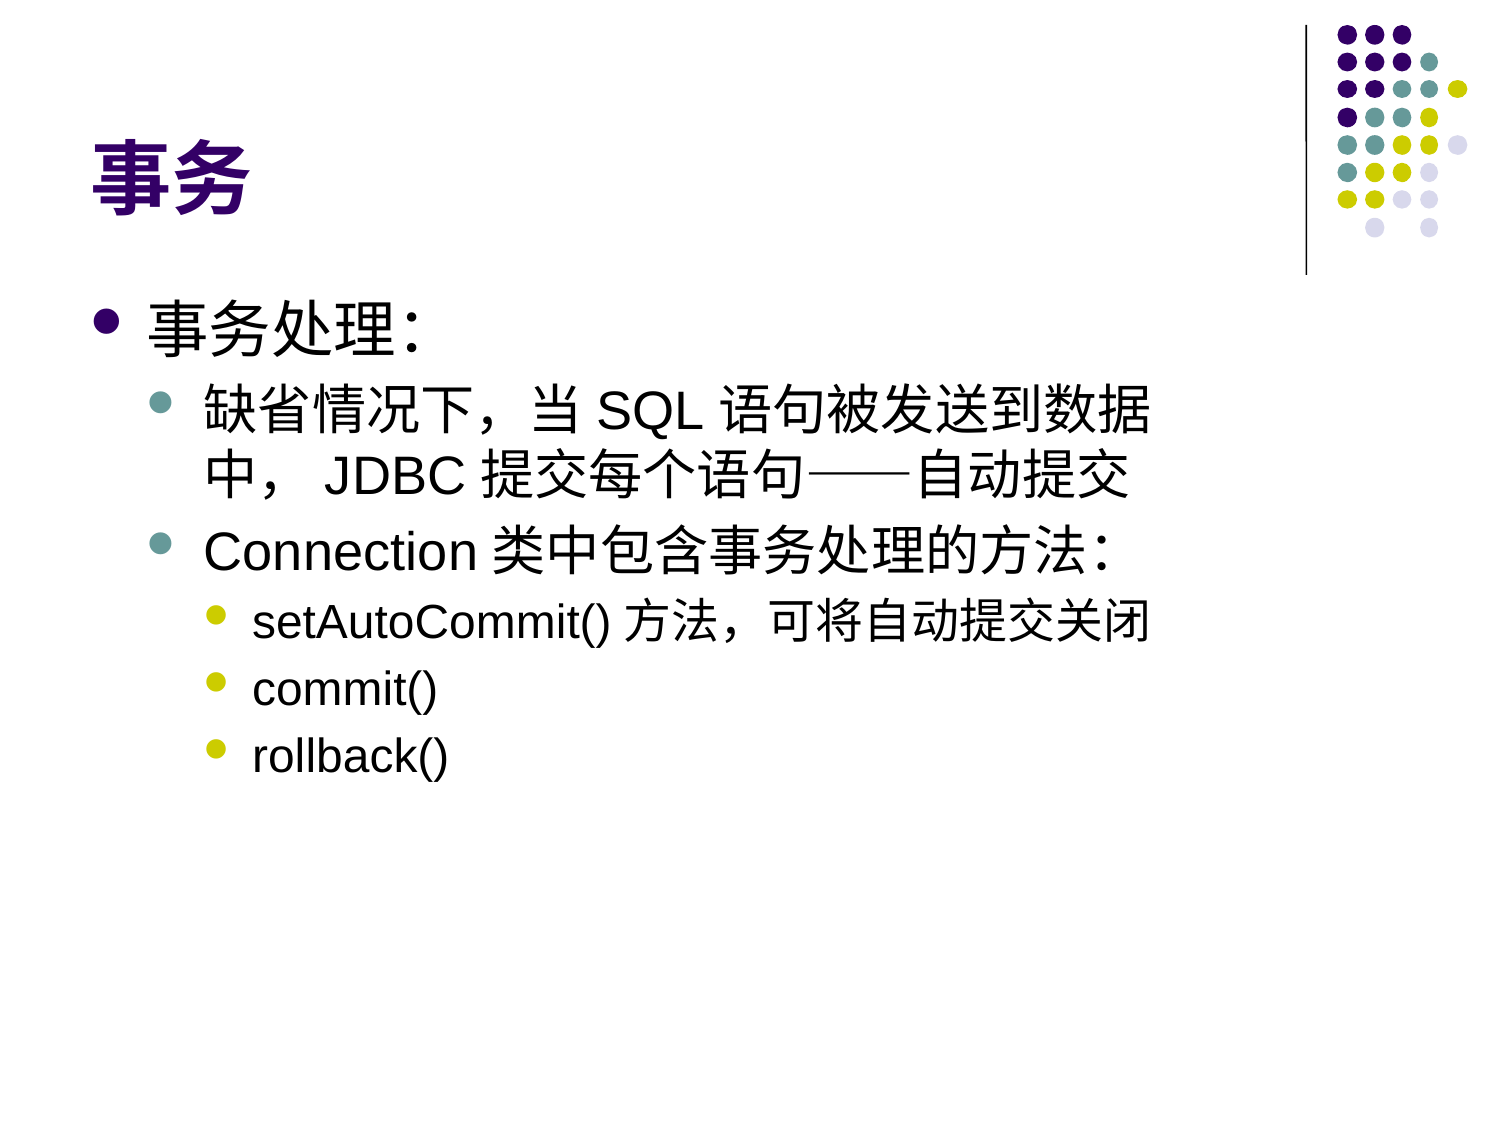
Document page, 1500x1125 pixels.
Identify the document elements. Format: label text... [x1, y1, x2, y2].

title 事务 [74, 19, 1313, 233]
list 事务处理： 缺省情况下，当SQL语句被发送到数据中，JDBC提交每个语句——自动提交 Connection类中包含事务处理的方法： setAutoCommit()方法，可将自动提交关闭 commit() rollback() [74, 281, 1426, 1006]
